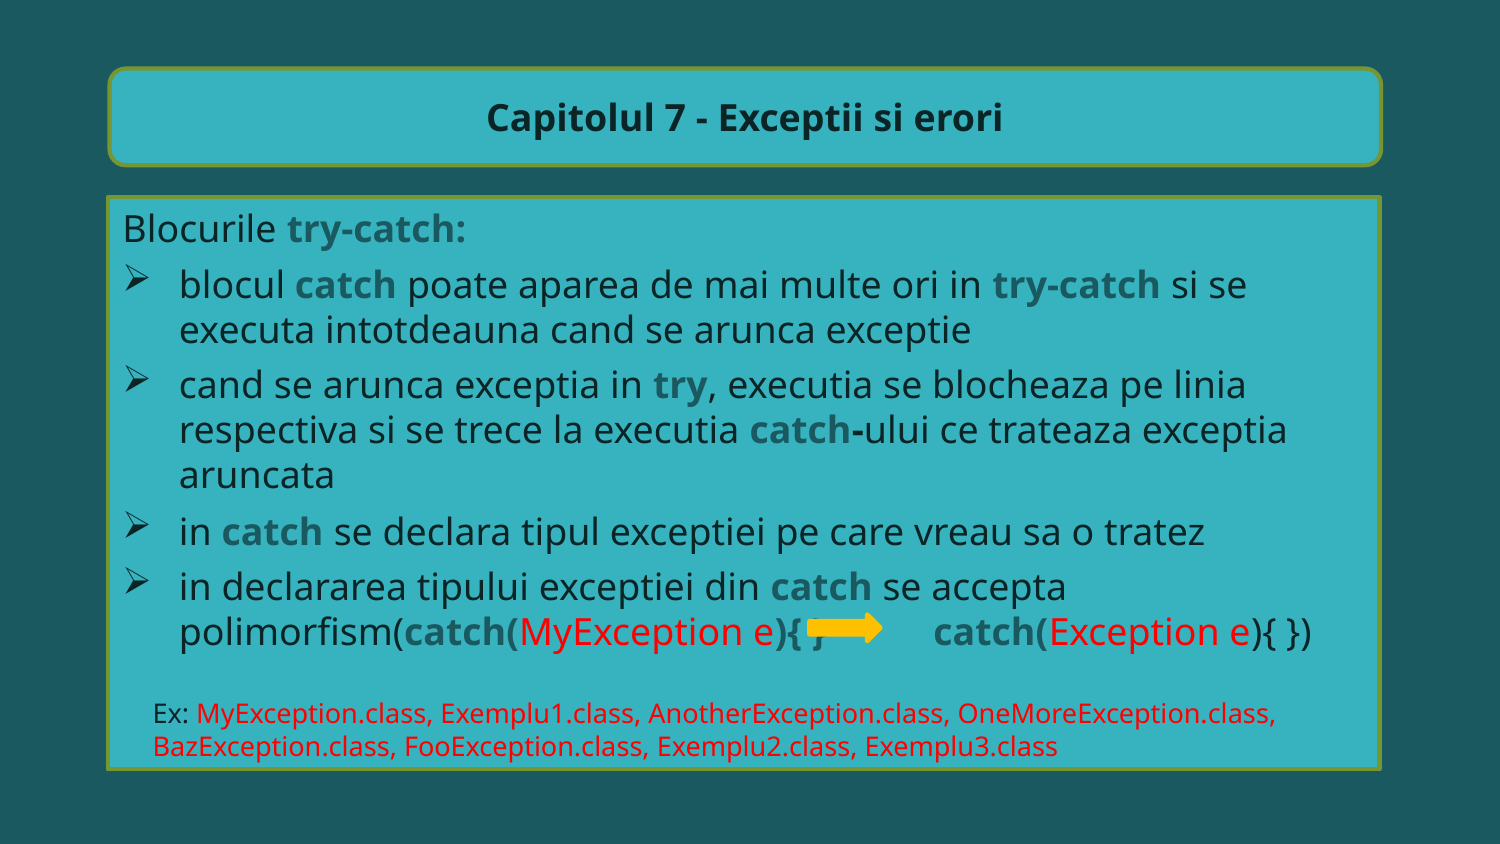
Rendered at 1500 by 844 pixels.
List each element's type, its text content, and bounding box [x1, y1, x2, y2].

text_box [944, 608, 1117, 660]
text_box Capitolul 7 - Exceptii si erori [107, 66, 1384, 168]
text_box Ex: MyException.class, Exemplu1.class, AnotherException.class, OneMoreException.class, BazException.class, FooException.class, Exemplu2.class, Exemplu3.class [137, 688, 1315, 770]
text_box Blocurile try-catch: blocul catch poate aparea de mai multe ori in try-catch si se executa intotdeauna cand se arunca exceptie cand se arunca exceptia in try, executia se blocheaza pe linia respectiva si se trece la executia catch-ului ce trateaza exceptia aruncata in catch se declara tipul exceptiei pe care vreau sa o tratez in declararea tipului exceptiei din catch se accepta polimorfism(catch(MyException e){ } catch(Exception e){ }) [106, 195, 1382, 771]
text_box [224, 604, 292, 654]
text_box [807, 612, 883, 643]
